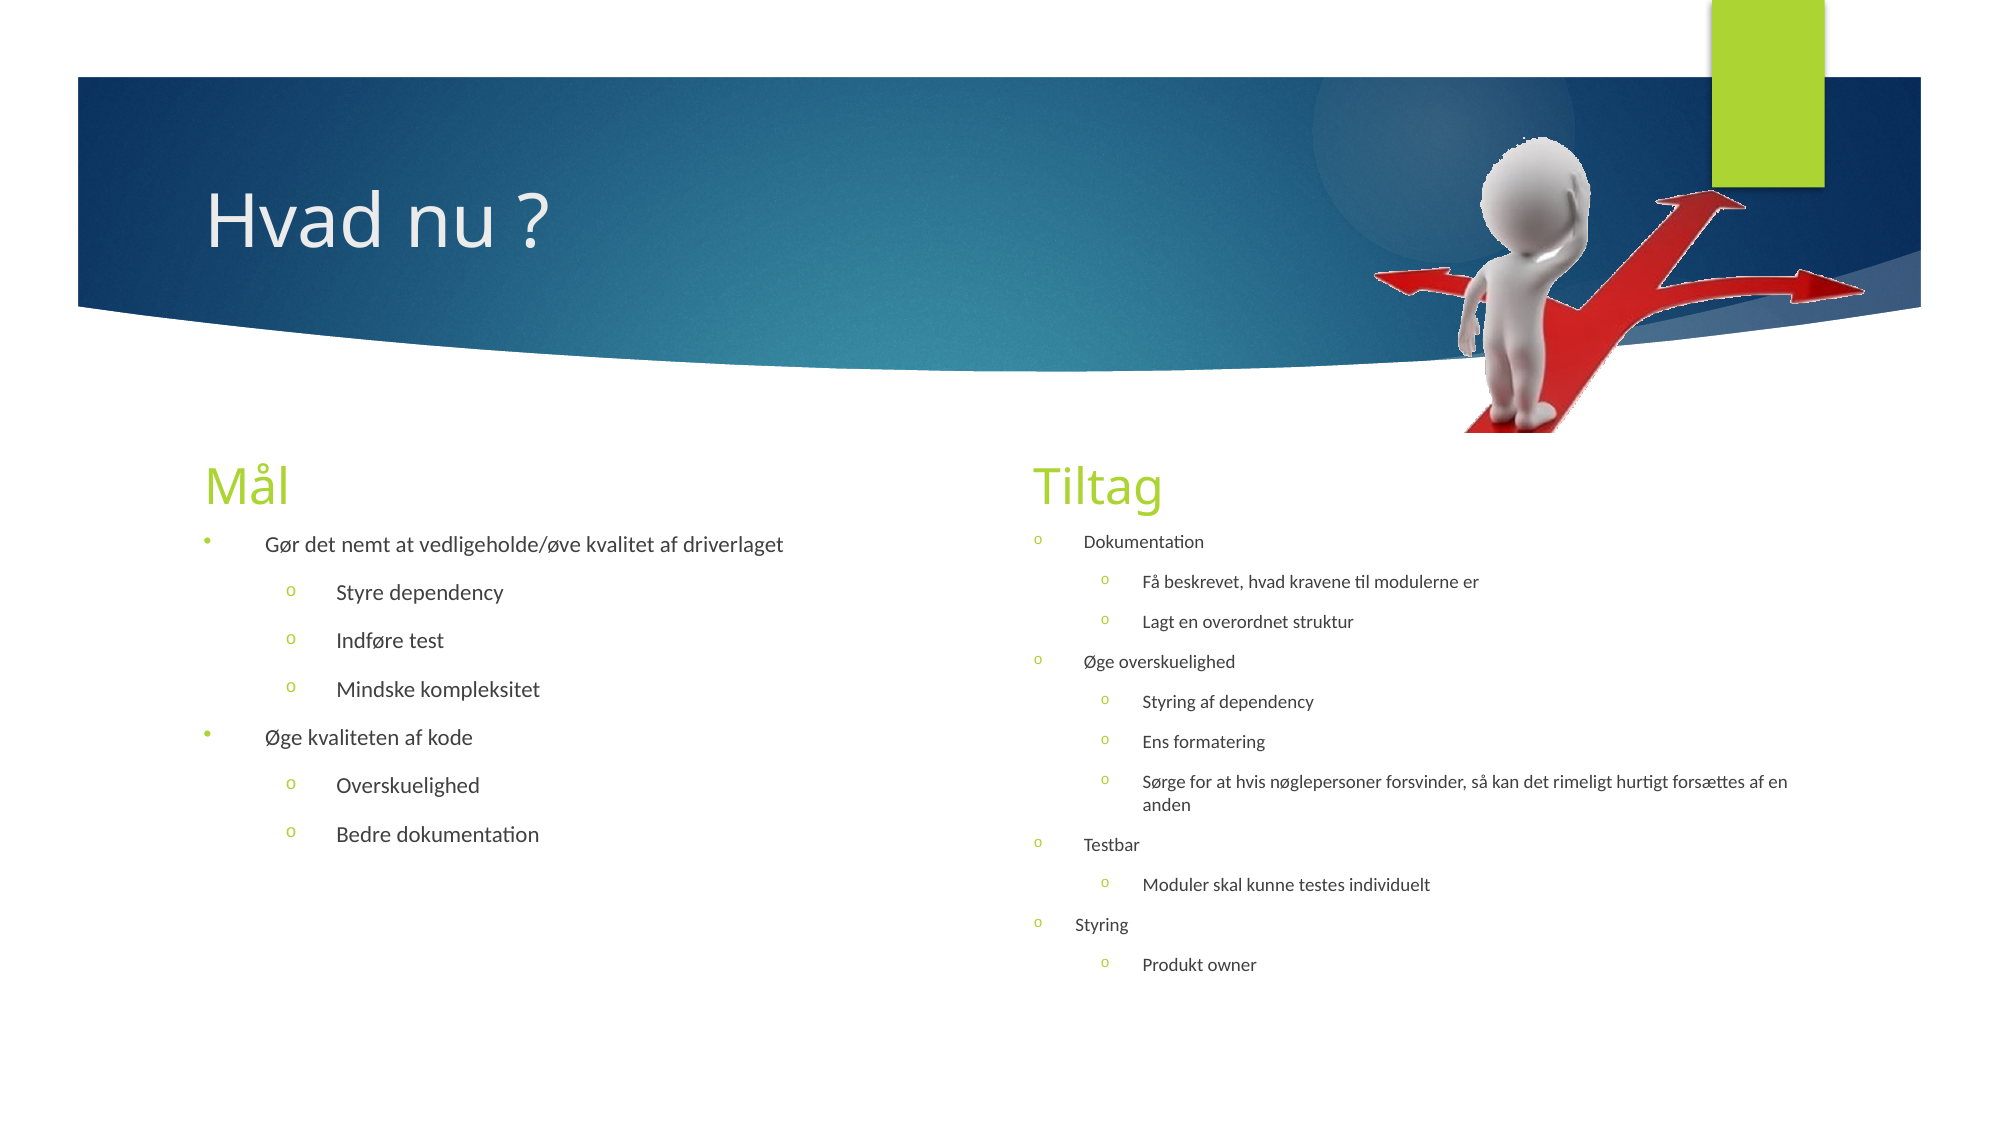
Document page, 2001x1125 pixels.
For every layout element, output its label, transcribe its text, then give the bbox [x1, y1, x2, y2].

list Mål [189, 427, 981, 521]
list Dokumentation Få beskrevet, hvad kravene til modulerne er Lagt en overordnet struktur Øge overskuelighed Styring af dependency Ens formatering Sørge for at hvis nøglepersoner forsvinder, så kan det rimeligt hurtigt forsættes af en anden Testbar Moduler skal kunne testes individuelt Styring Produkt owner [1018, 521, 1810, 988]
title Hvad nu ? [189, 159, 1336, 276]
list Tiltag [1018, 427, 1810, 521]
list Gør det nemt at vedligeholde/øve kvalitet af driverlaget Styre dependency Indføre test Mindske kompleksitet Øge kvaliteten af kode Overskuelighed Bedre dokumentation [189, 521, 981, 988]
picture [1342, 137, 1893, 434]
